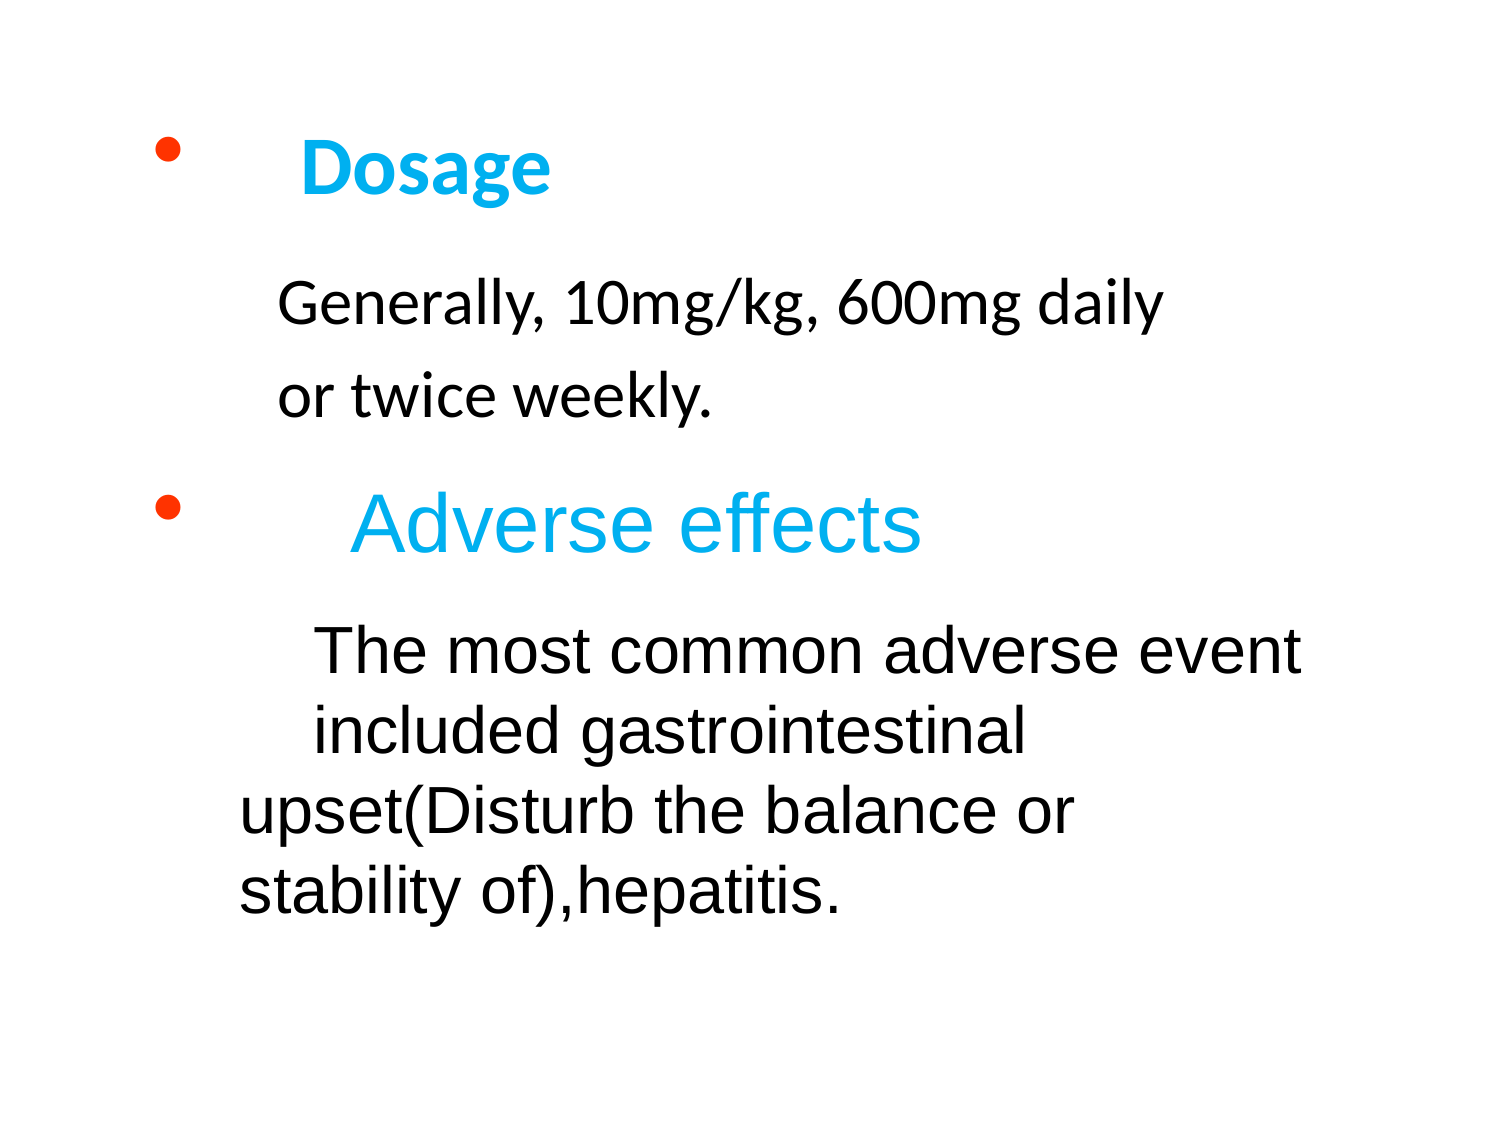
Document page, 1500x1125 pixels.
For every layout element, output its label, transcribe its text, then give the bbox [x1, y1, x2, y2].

text_box Adverse effects [137, 425, 1500, 613]
title Dosage [137, 66, 1413, 256]
text_box The most common adverse event included gastrointestinal upset(Disturb the balance or stability of),hepatitis. [225, 599, 1325, 1059]
list Generally, 10mg/kg, 600mg daily or twice weekly. [112, 249, 1388, 451]
